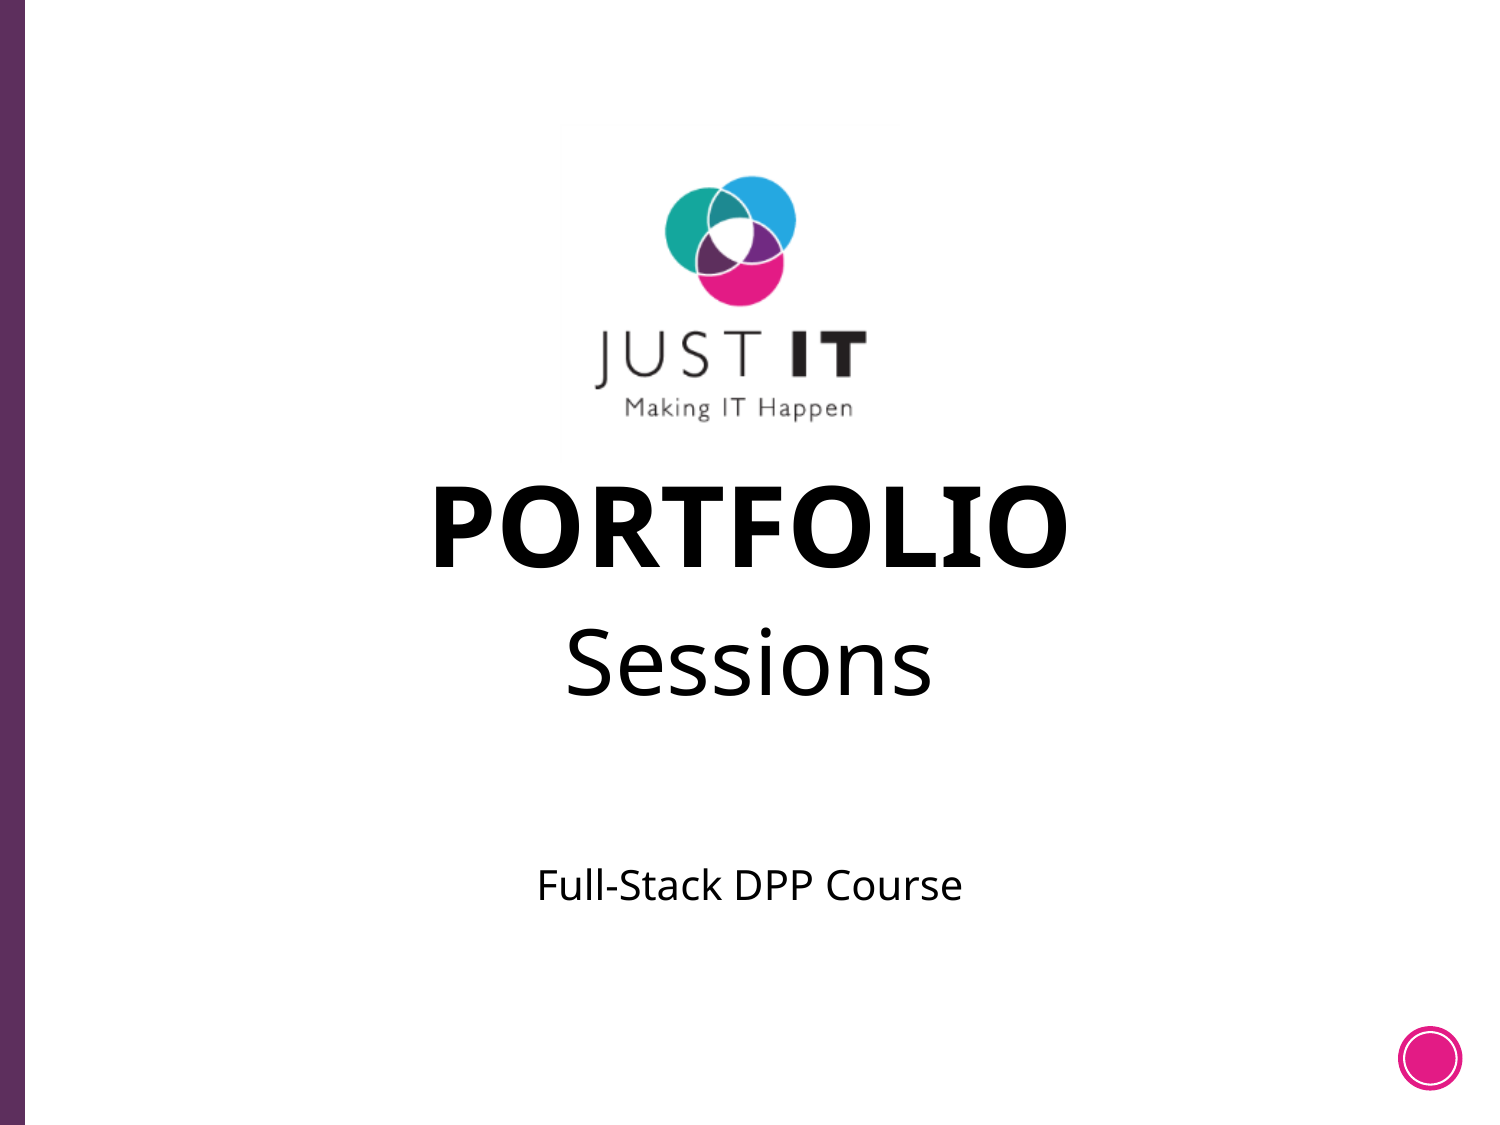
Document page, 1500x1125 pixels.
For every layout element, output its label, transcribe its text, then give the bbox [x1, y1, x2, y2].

list PORTFOLIO Sessions Full-Stack DPP Course [112, 462, 1388, 1013]
picture [560, 124, 900, 462]
